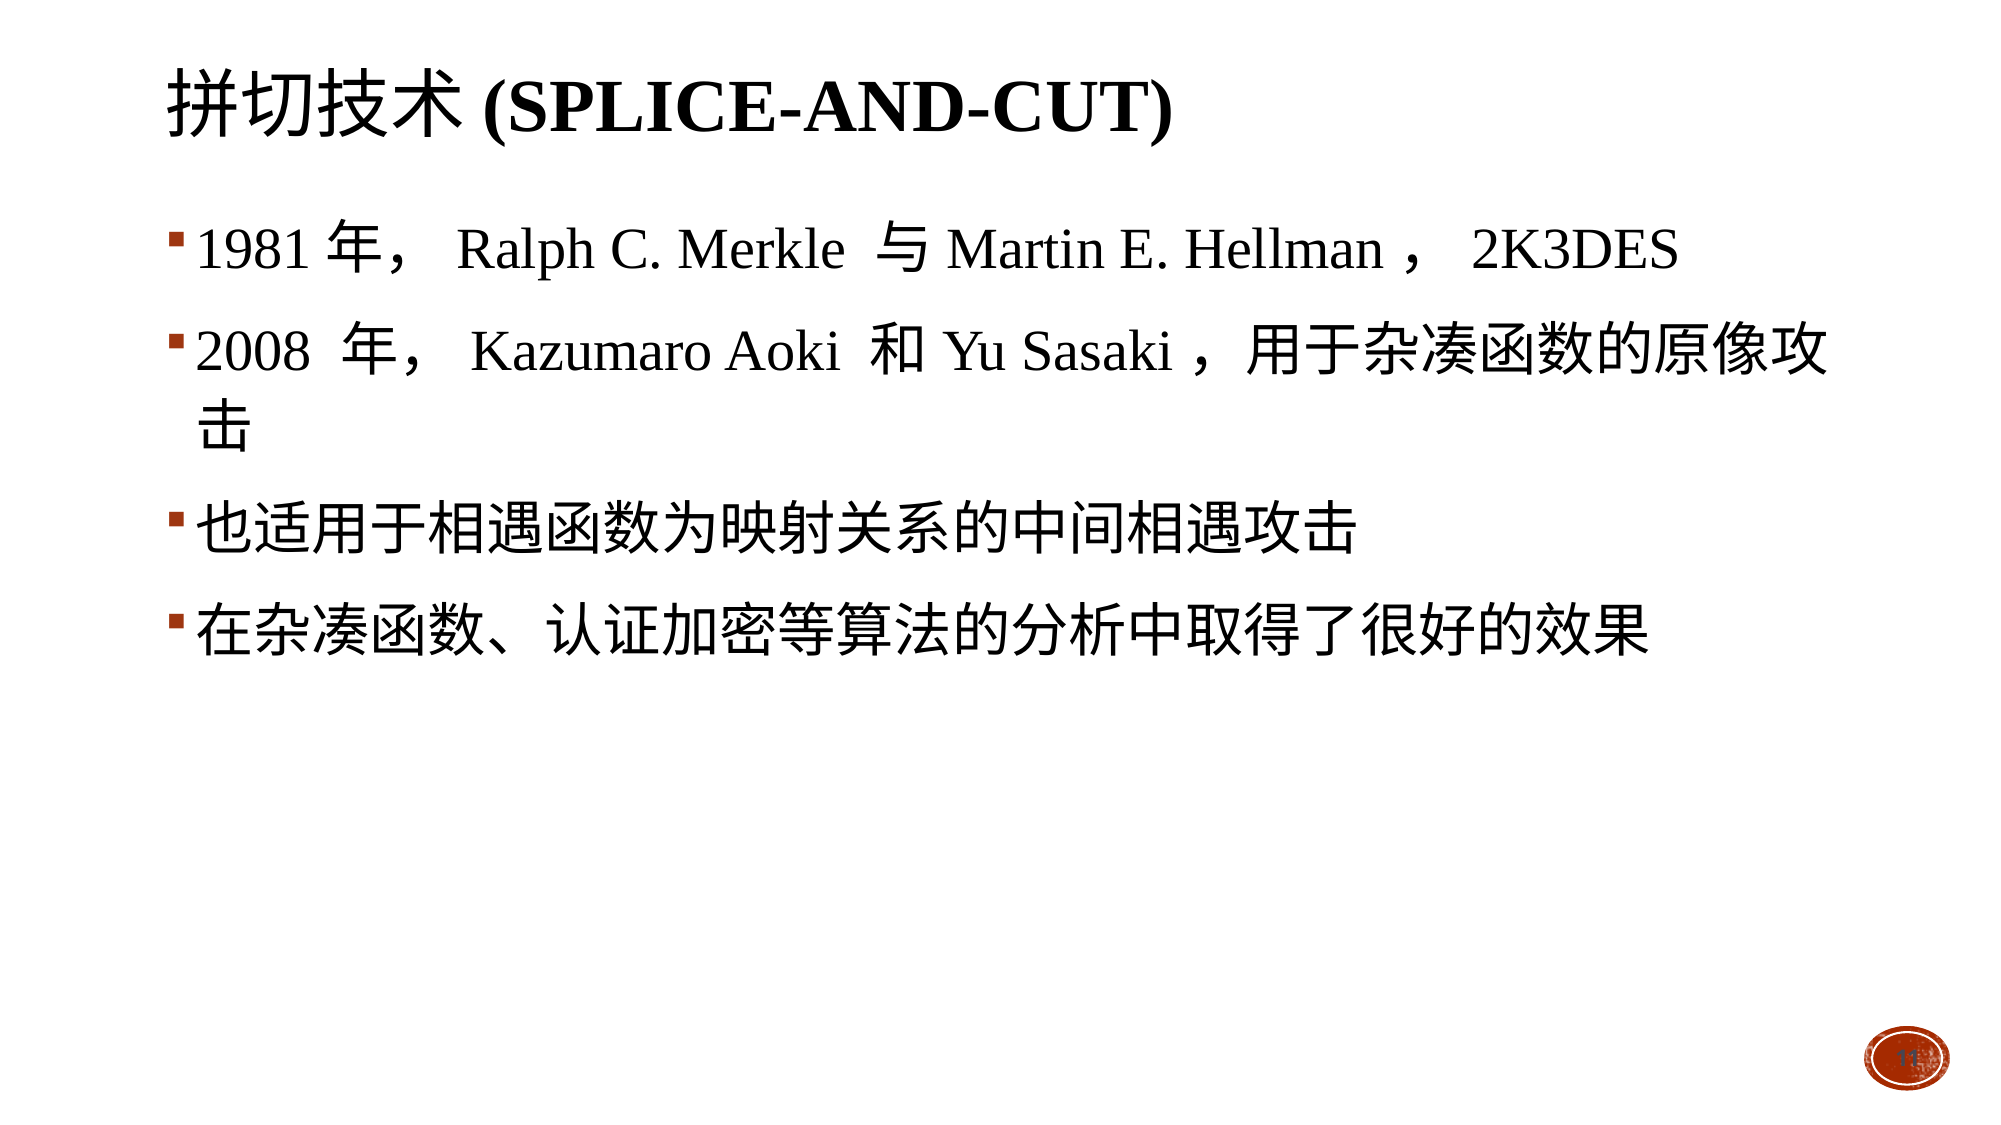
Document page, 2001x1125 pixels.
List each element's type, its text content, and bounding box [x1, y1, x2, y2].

slide_number 11 [1855, 1028, 1961, 1089]
list 1981年，Ralph C. Merkle 与Martin E. Hellman，2K3DES 2008 年，Kazumaro Aoki 和Yu Sasaki，用于杂凑函数的原像攻击 也适用于相遇函数为映射关系的中间相遇攻击 在杂凑函数、认证加密等算法的分析中取得了很好的效果 [150, 196, 1850, 1013]
title 拼切技术(Splice-and-cut) [150, 30, 1850, 184]
